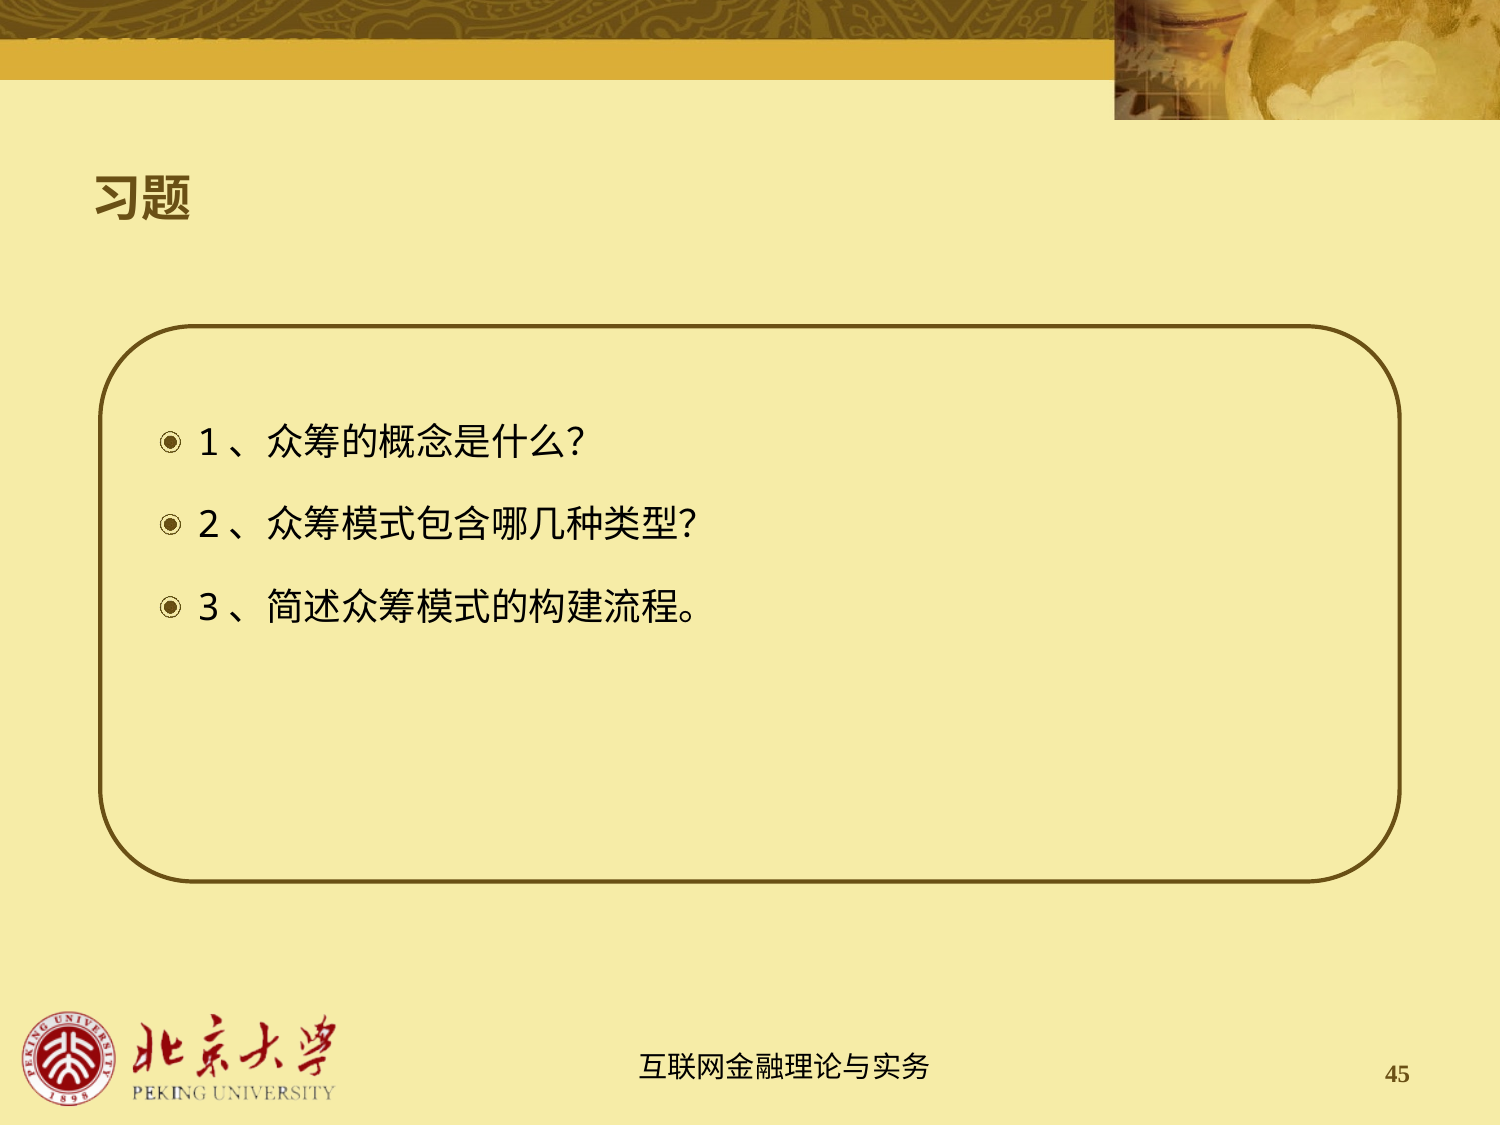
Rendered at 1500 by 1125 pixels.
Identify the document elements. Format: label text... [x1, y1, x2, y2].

picture [150, 420, 190, 461]
picture [0, 0, 1500, 120]
picture [150, 503, 190, 543]
text_box [98, 324, 1402, 884]
text_box 1、众筹的概念是什么？ 2、众筹模式包含哪几种类型？ 3、简述众筹模式的构建流程。 [135, 410, 1365, 636]
title 习题 [76, 137, 1424, 256]
slide_number 45 [1074, 1042, 1425, 1103]
picture [150, 585, 190, 626]
picture [19, 984, 339, 1109]
